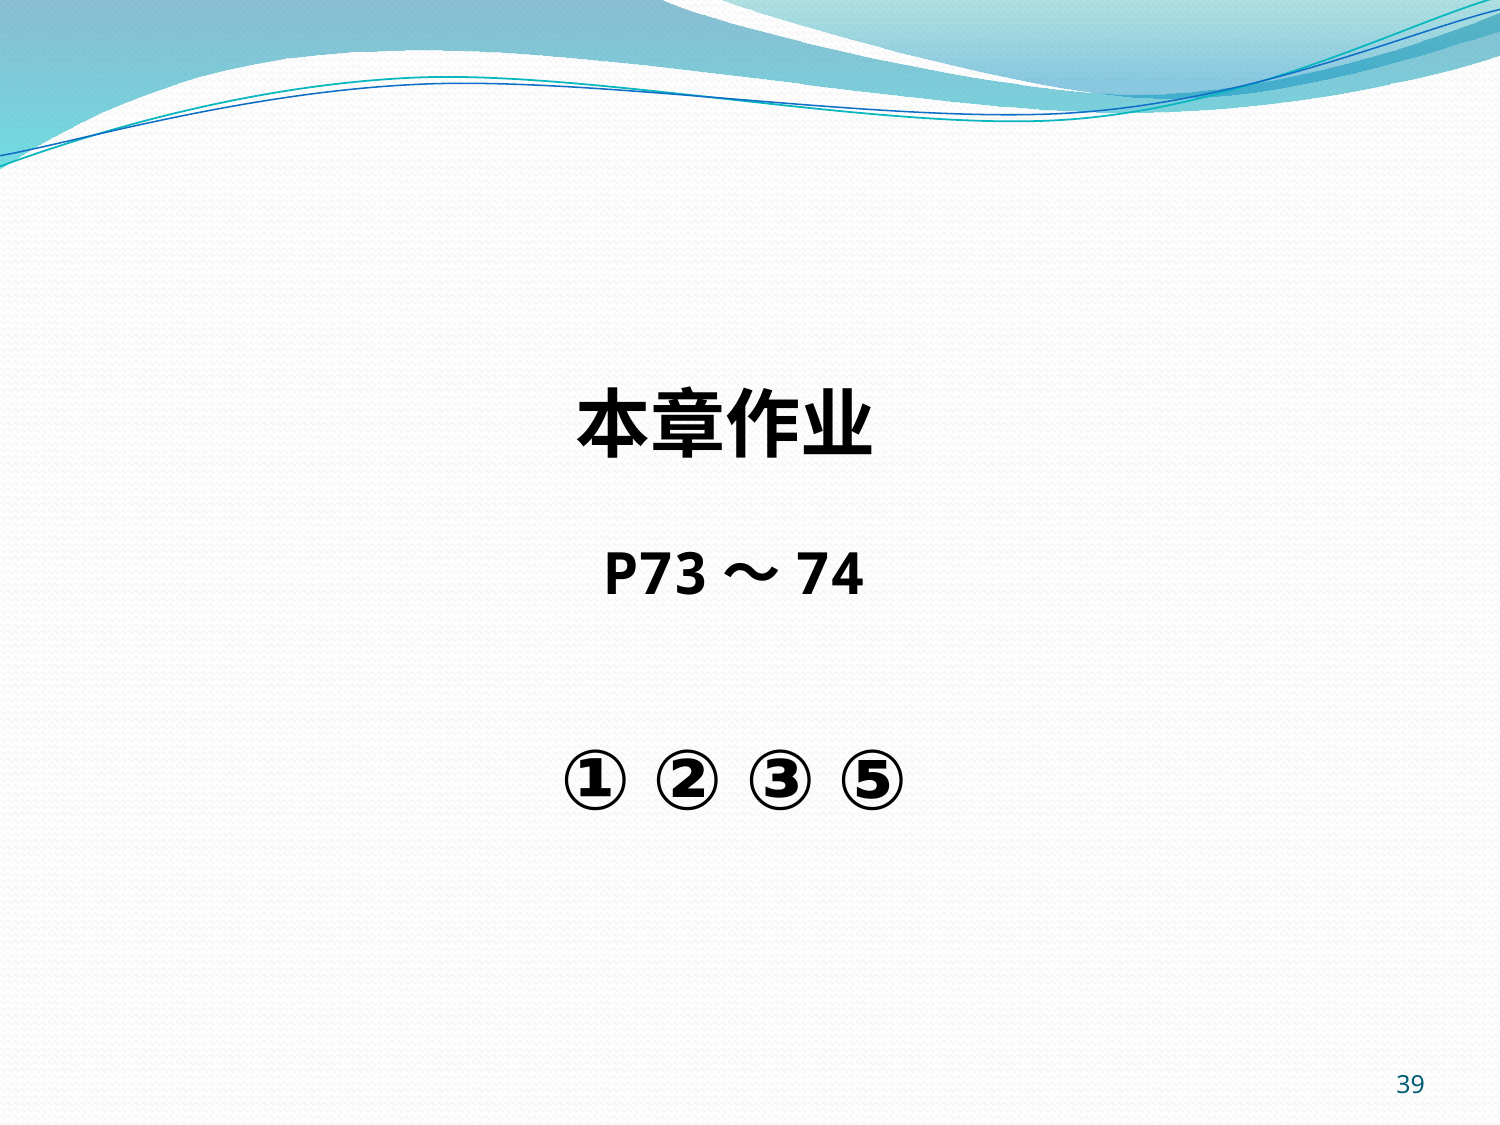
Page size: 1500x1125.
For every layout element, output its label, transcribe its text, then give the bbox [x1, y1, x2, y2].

slide_number 39 [1299, 1042, 1425, 1103]
text_box 本章作业 P73～74 ① ② ③ ⑤ [230, 278, 1164, 834]
